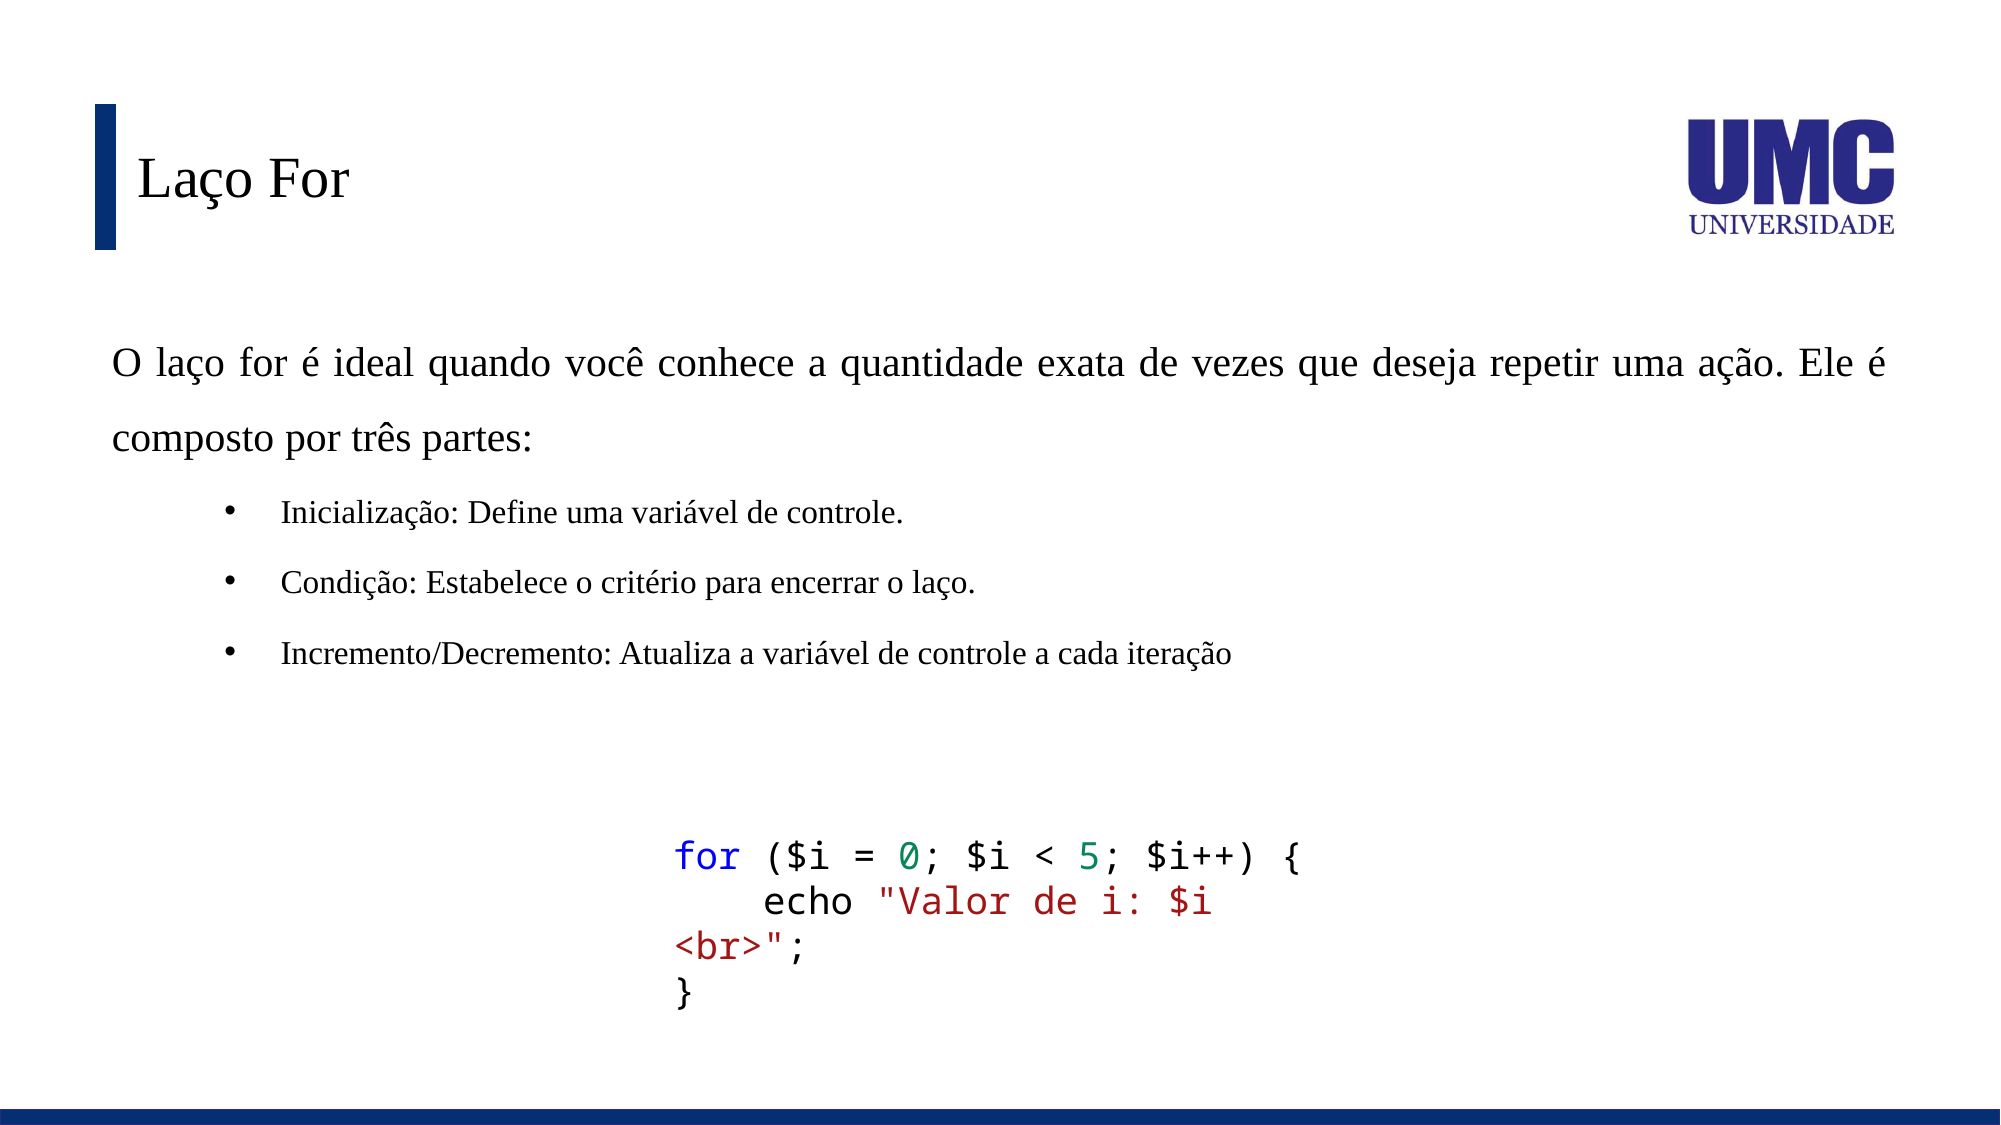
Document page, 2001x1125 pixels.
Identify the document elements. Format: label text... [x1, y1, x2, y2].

text_box for ($i = 0; $i < 5; $i++) { echo "Valor de i: $i <br>"; } [658, 824, 1342, 1020]
picture [1686, 117, 1896, 237]
title Laço For [122, 140, 1667, 214]
picture [95, 104, 116, 250]
list O laço for é ideal quando você conhece a quantidade exata de vezes que deseja repetir uma ação. Ele é composto por três partes: Inicialização: Define uma variável de controle. Condição: Estabelece o critério para encerrar o laço. Incremento/Decremento: Atualiza a variável de controle a cada iteração [97, 302, 1903, 705]
picture [1, 1110, 1999, 1124]
